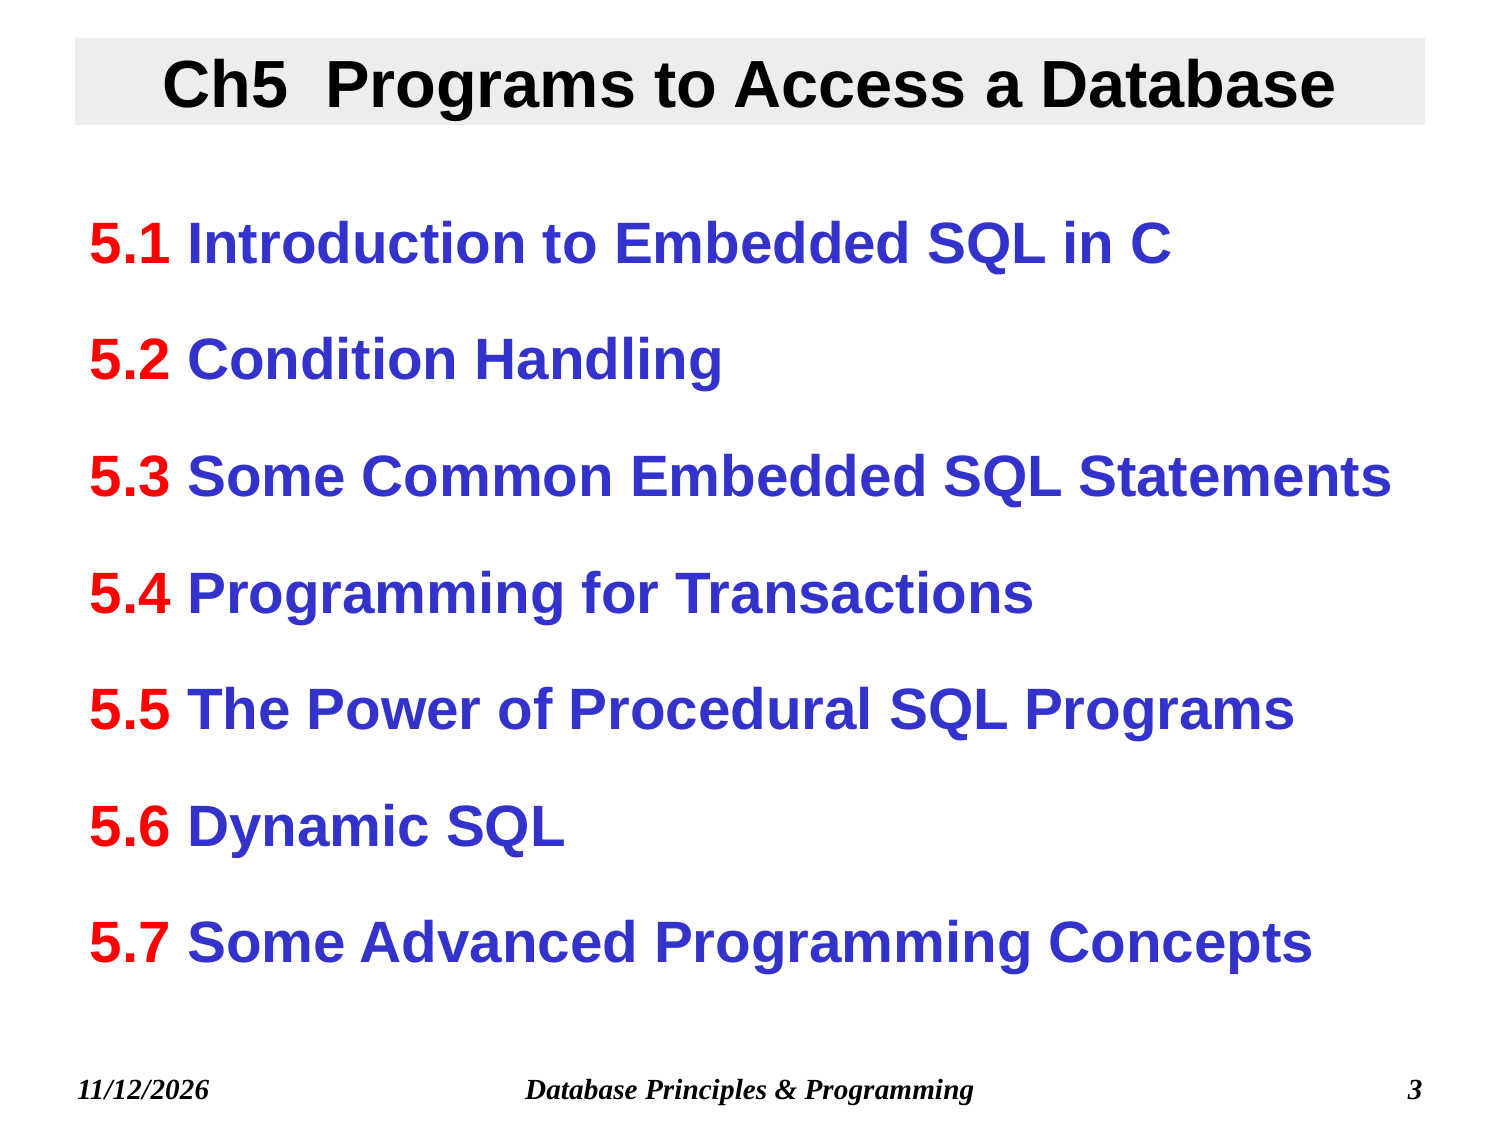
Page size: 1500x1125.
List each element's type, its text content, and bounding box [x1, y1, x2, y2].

list 5.1 Introduction to Embedded SQL in C 5.2 Condition Handling 5.3 Some Common Embedded SQL Statements 5.4 Programming for Transactions 5.5 The Power of Procedural SQL Programs 5.6 Dynamic SQL 5.7 Some Advanced Programming Concepts [74, 162, 1426, 1026]
title Ch5 Programs to Access a Database [74, 37, 1426, 126]
text_box Database Principles & Programming [425, 1062, 1075, 1113]
text_box [1124, 1062, 1438, 1113]
text_box [62, 1062, 375, 1113]
